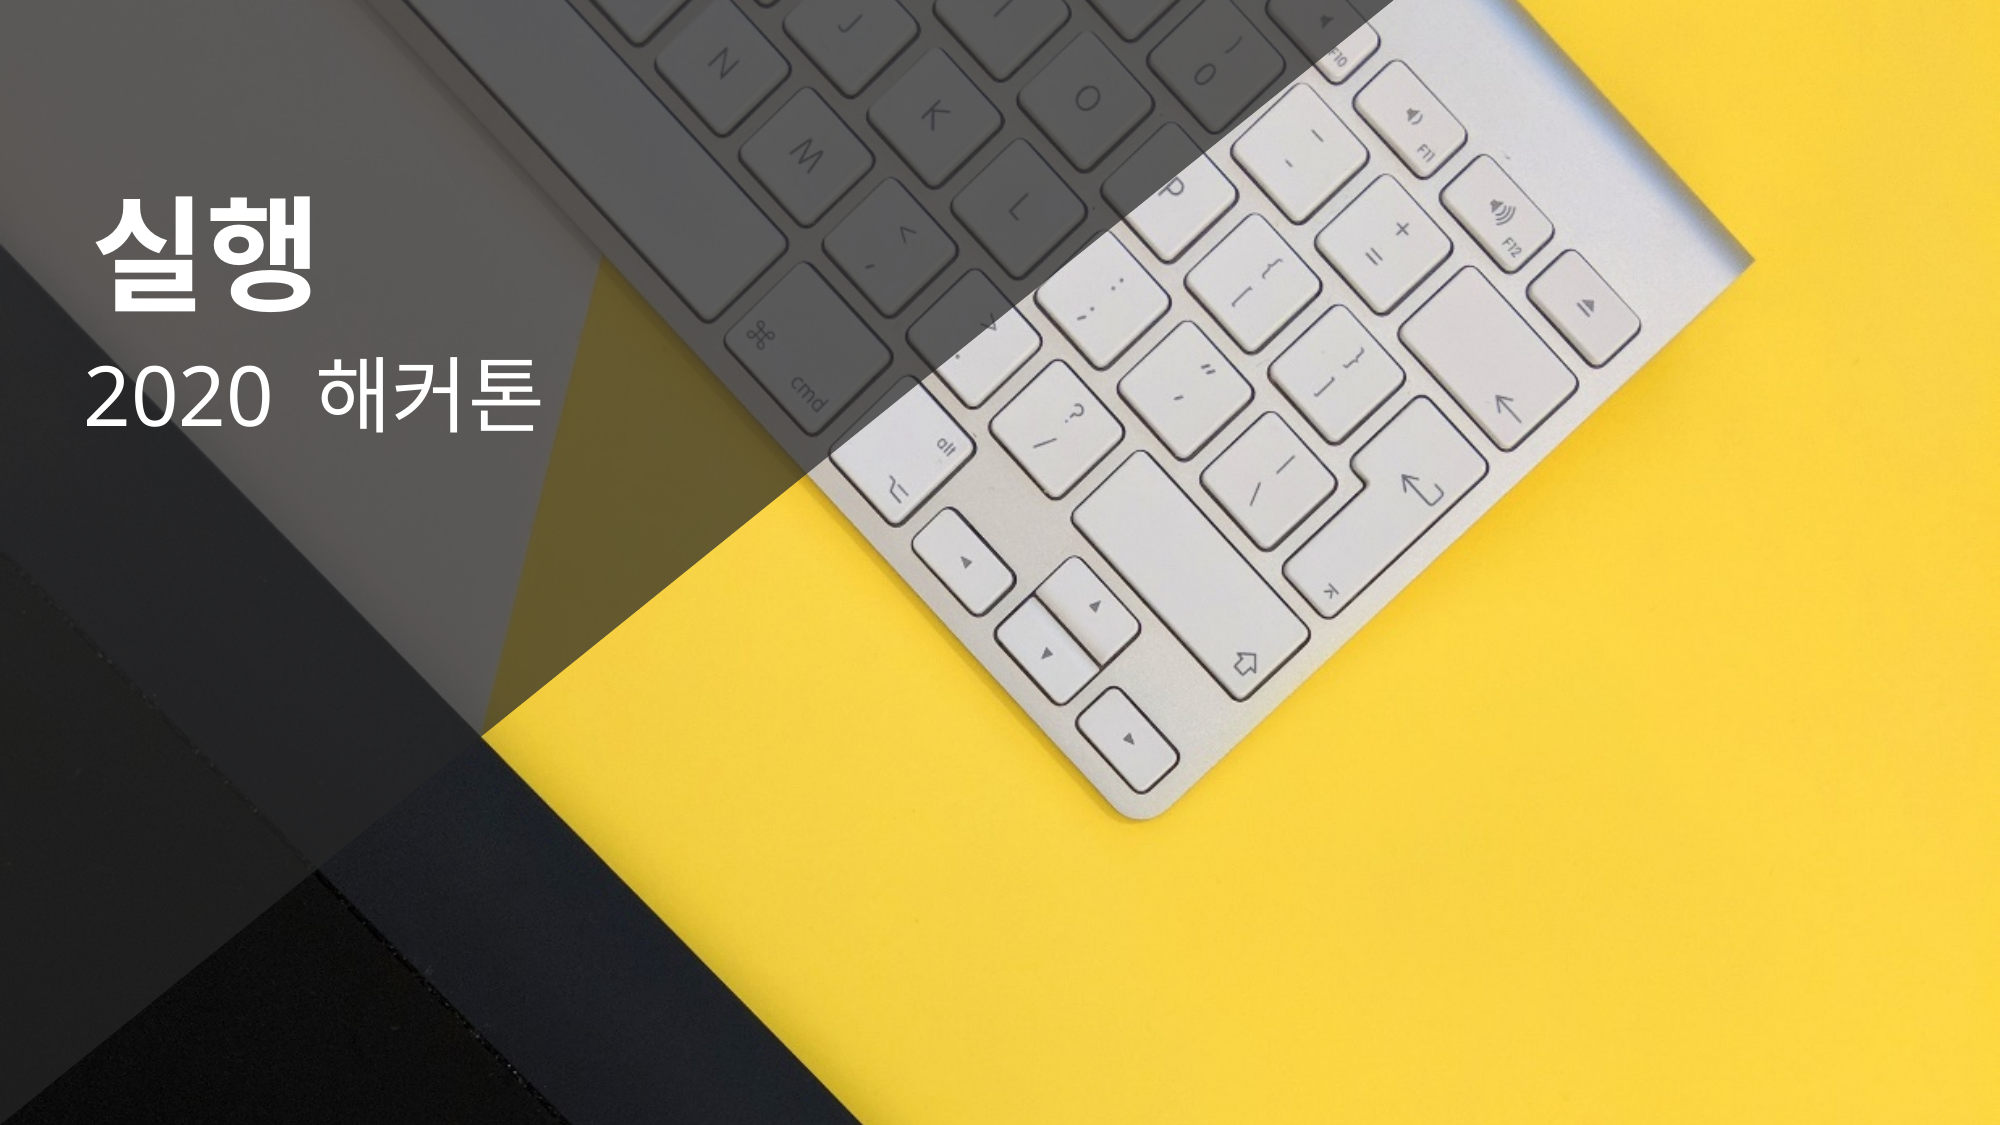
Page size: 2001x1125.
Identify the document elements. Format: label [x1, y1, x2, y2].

picture [1394, 0, 2000, 1125]
text_box [0, 0, 1394, 1125]
